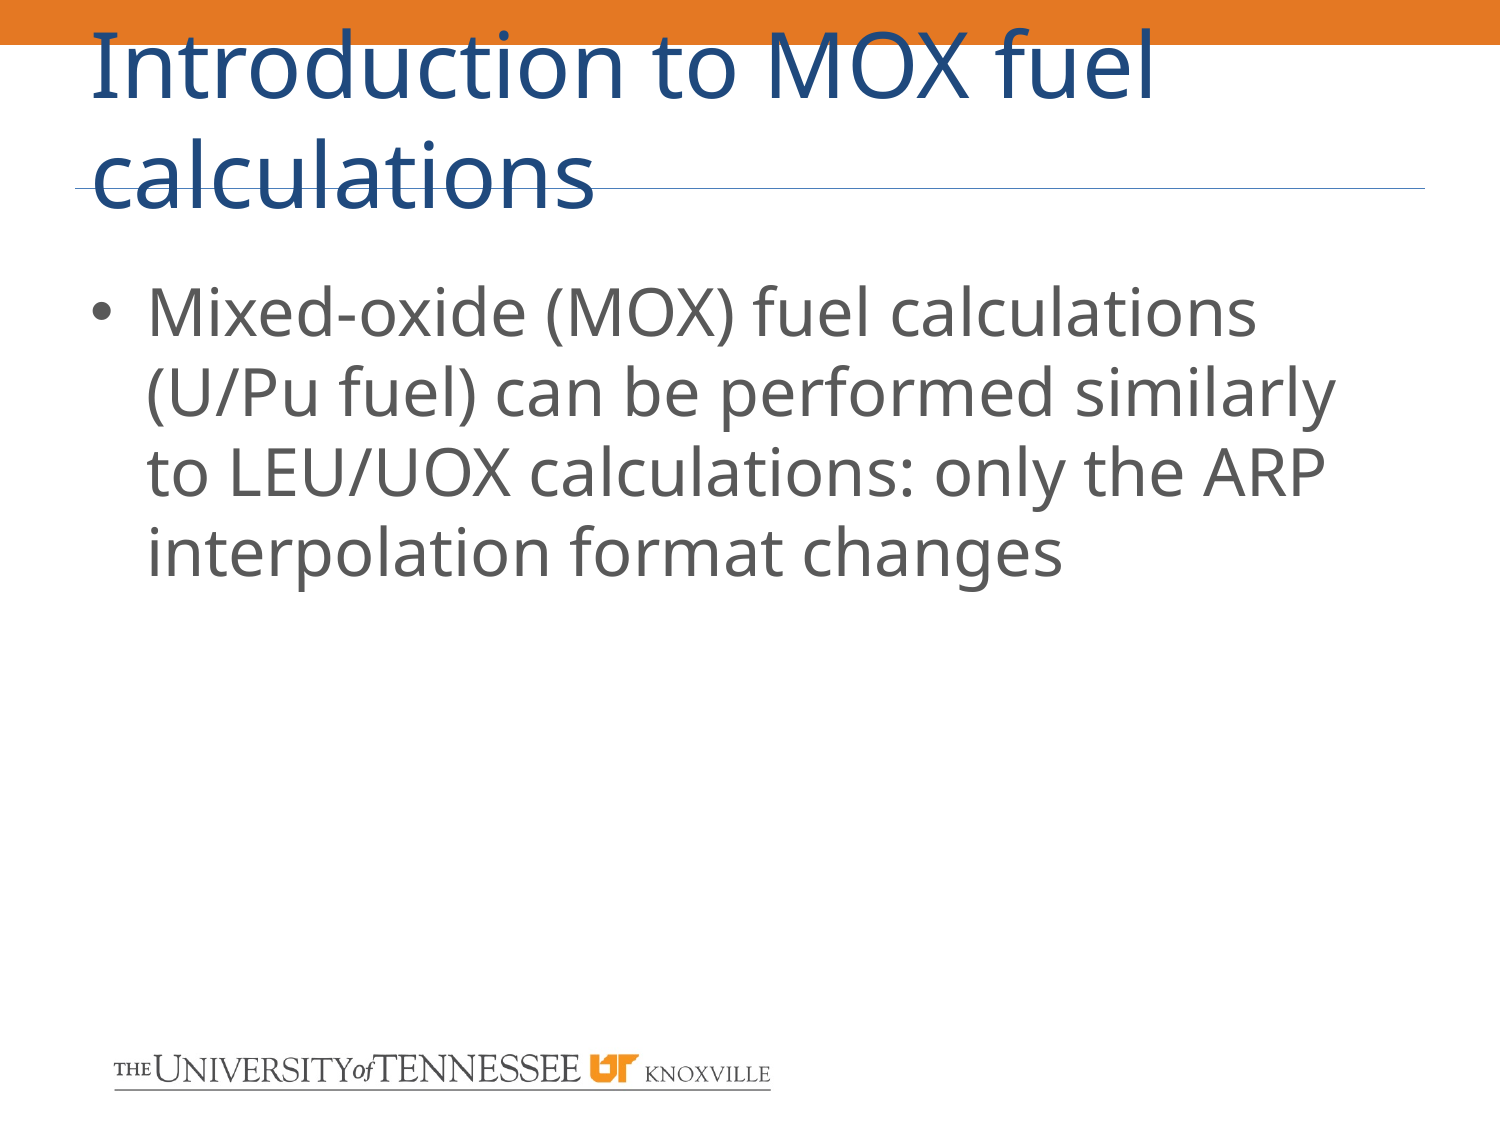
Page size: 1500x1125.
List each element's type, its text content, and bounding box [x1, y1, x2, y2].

list Mixed-oxide (MOX) fuel calculations (U/Pu fuel) can be performed similarly to LEU/UOX calculations: only the ARP interpolation format changes [75, 262, 1425, 1005]
picture [75, 1025, 808, 1125]
title Introduction to MOX fuel calculations [75, 45, 1425, 189]
